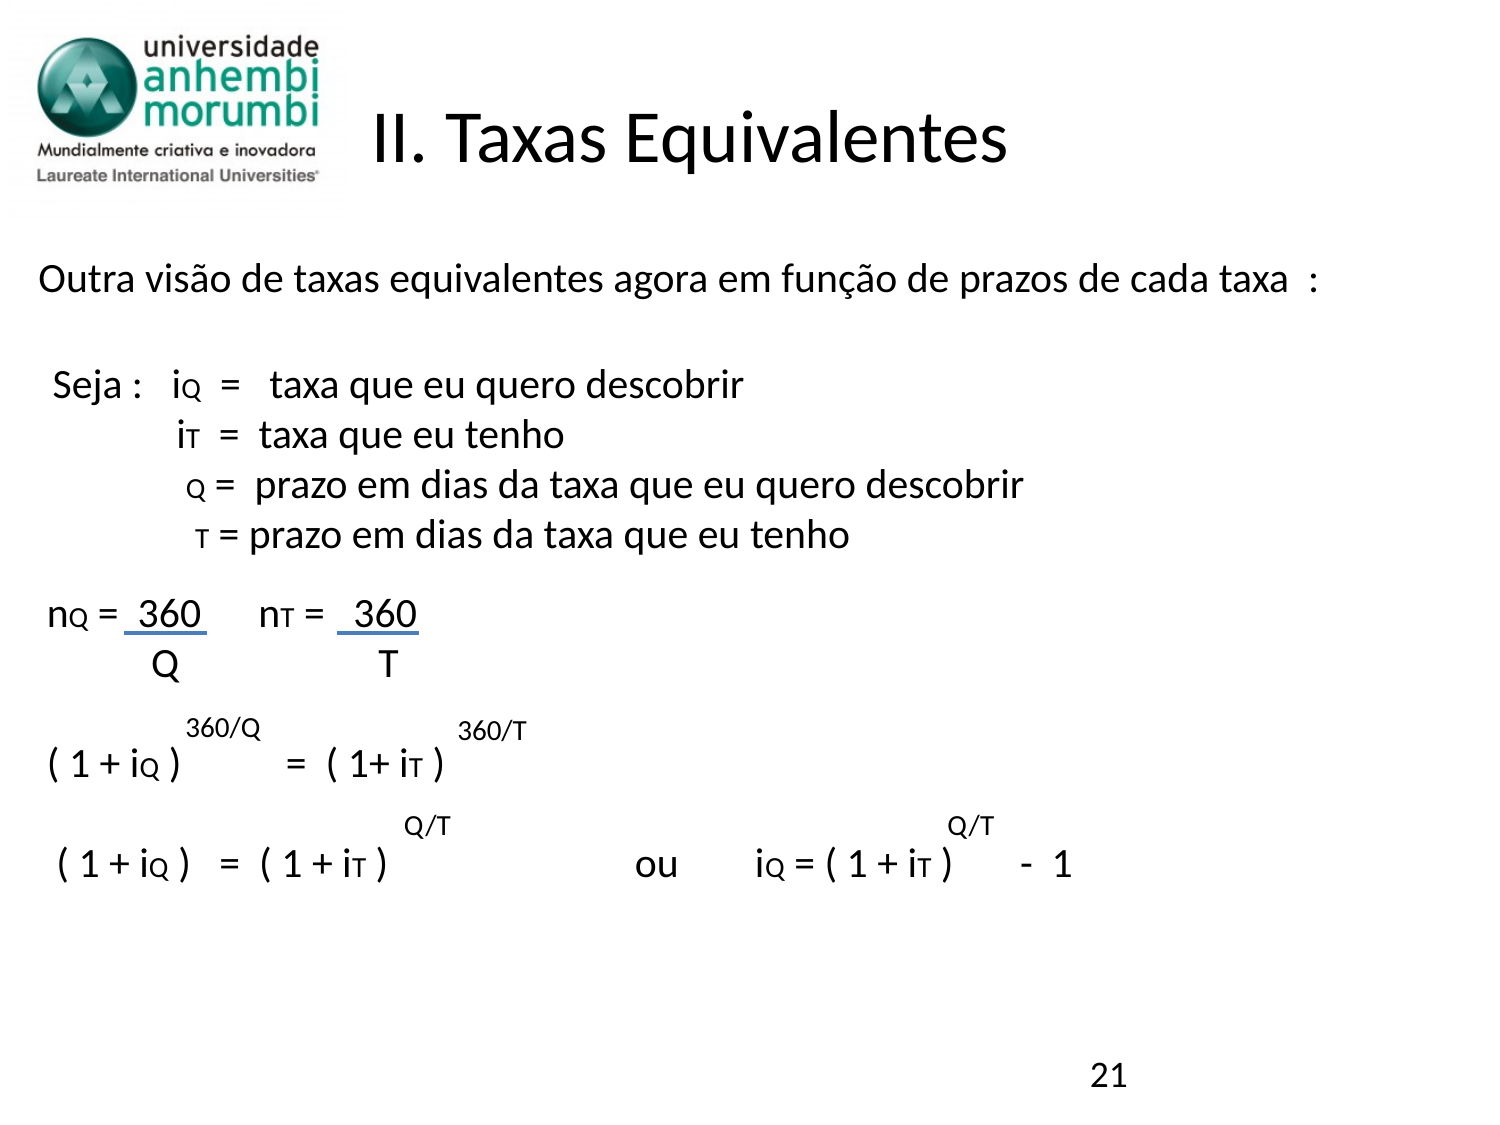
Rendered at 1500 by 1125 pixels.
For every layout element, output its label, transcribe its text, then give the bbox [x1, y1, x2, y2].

text_box Q/T [932, 798, 1010, 849]
text_box 360/Q [170, 700, 276, 751]
text_box nQ = 360 nT = 360 Q T ( 1 + iQ ) = ( 1+ iT ) ( 1 + iQ ) = ( 1 + iT ) ou iQ = ( 1 + iT ) - 1 [0, 578, 1500, 894]
text_box Q/T [389, 798, 466, 849]
slide_number 21 [1074, 1042, 1425, 1103]
title II. Taxas Equivalentes [356, 79, 1495, 197]
text_box Seja : iQ = taxa que eu quero descobrir iT = taxa que eu tenho Q = prazo em dias da taxa que eu quero descobrir T = prazo em dias da taxa que eu tenho [0, 349, 1500, 578]
text_box Outra visão de taxas equivalentes agora em função de prazos de cada taxa : [23, 243, 1500, 349]
text_box 360/T [442, 704, 542, 754]
picture [8, 0, 349, 221]
